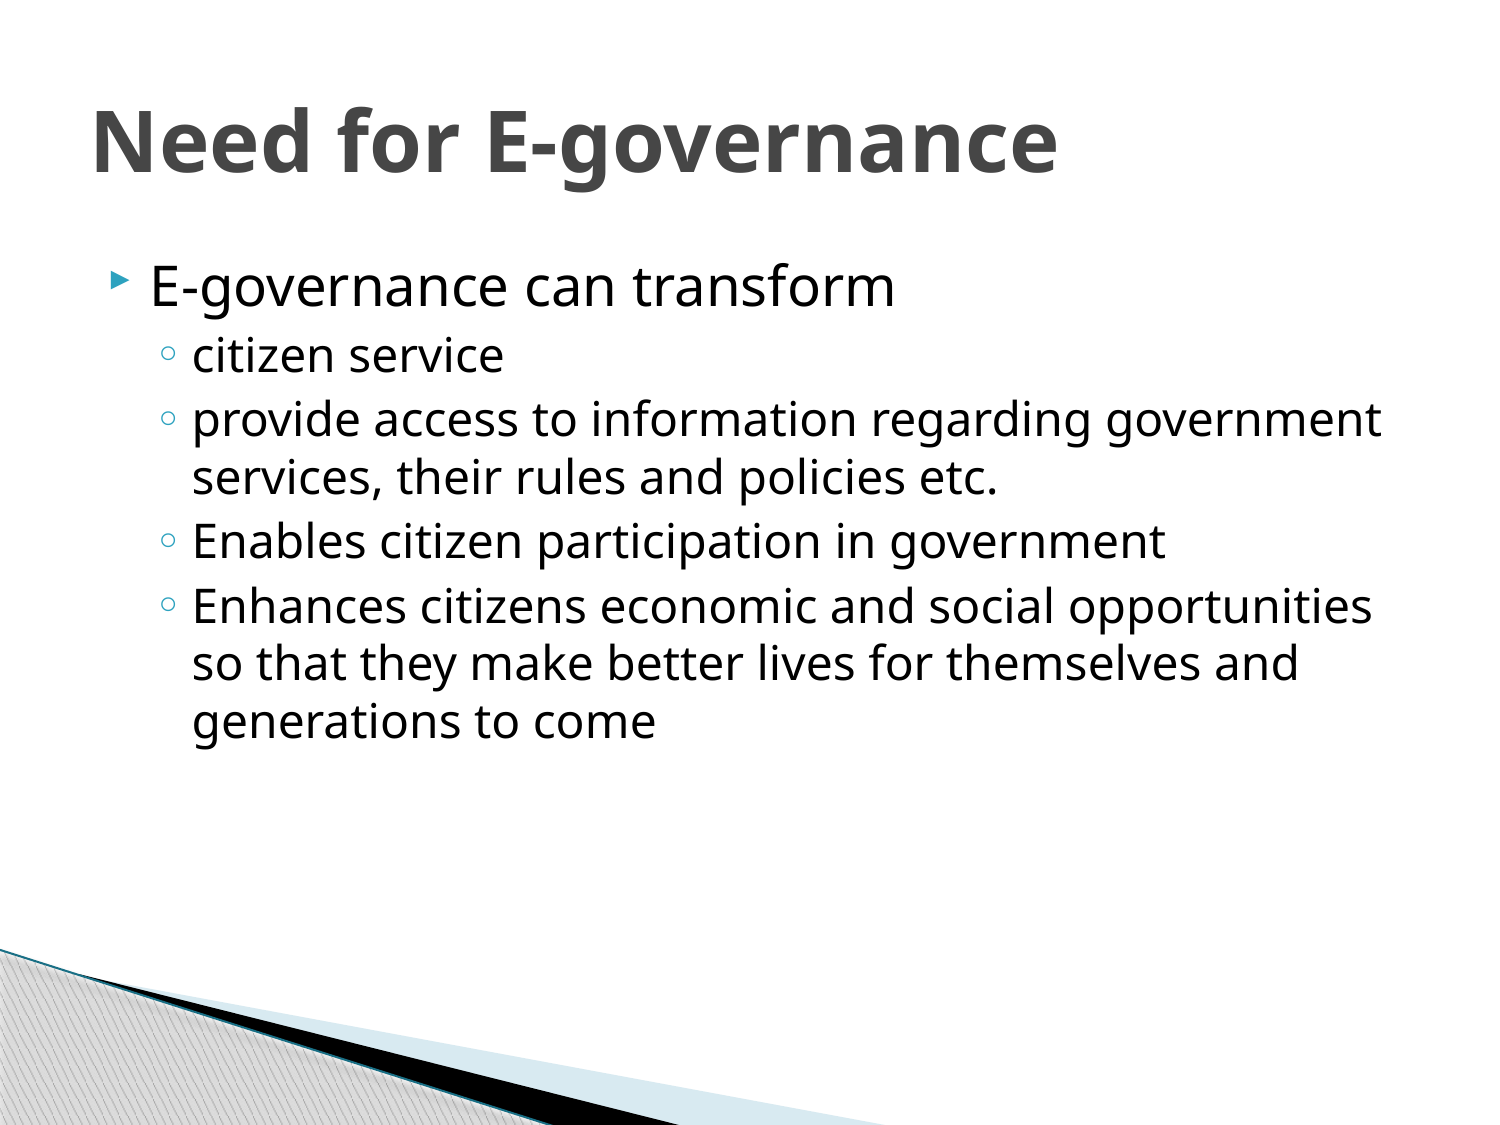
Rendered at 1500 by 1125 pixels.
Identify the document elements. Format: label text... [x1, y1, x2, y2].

title Need for E-governance [75, 45, 1425, 233]
list E-governance can transform citizen service provide access to information regarding government services, their rules and policies etc. Enables citizen participation in government Enhances citizens economic and social opportunities so that they make better lives for themselves and generations to come [75, 243, 1425, 986]
